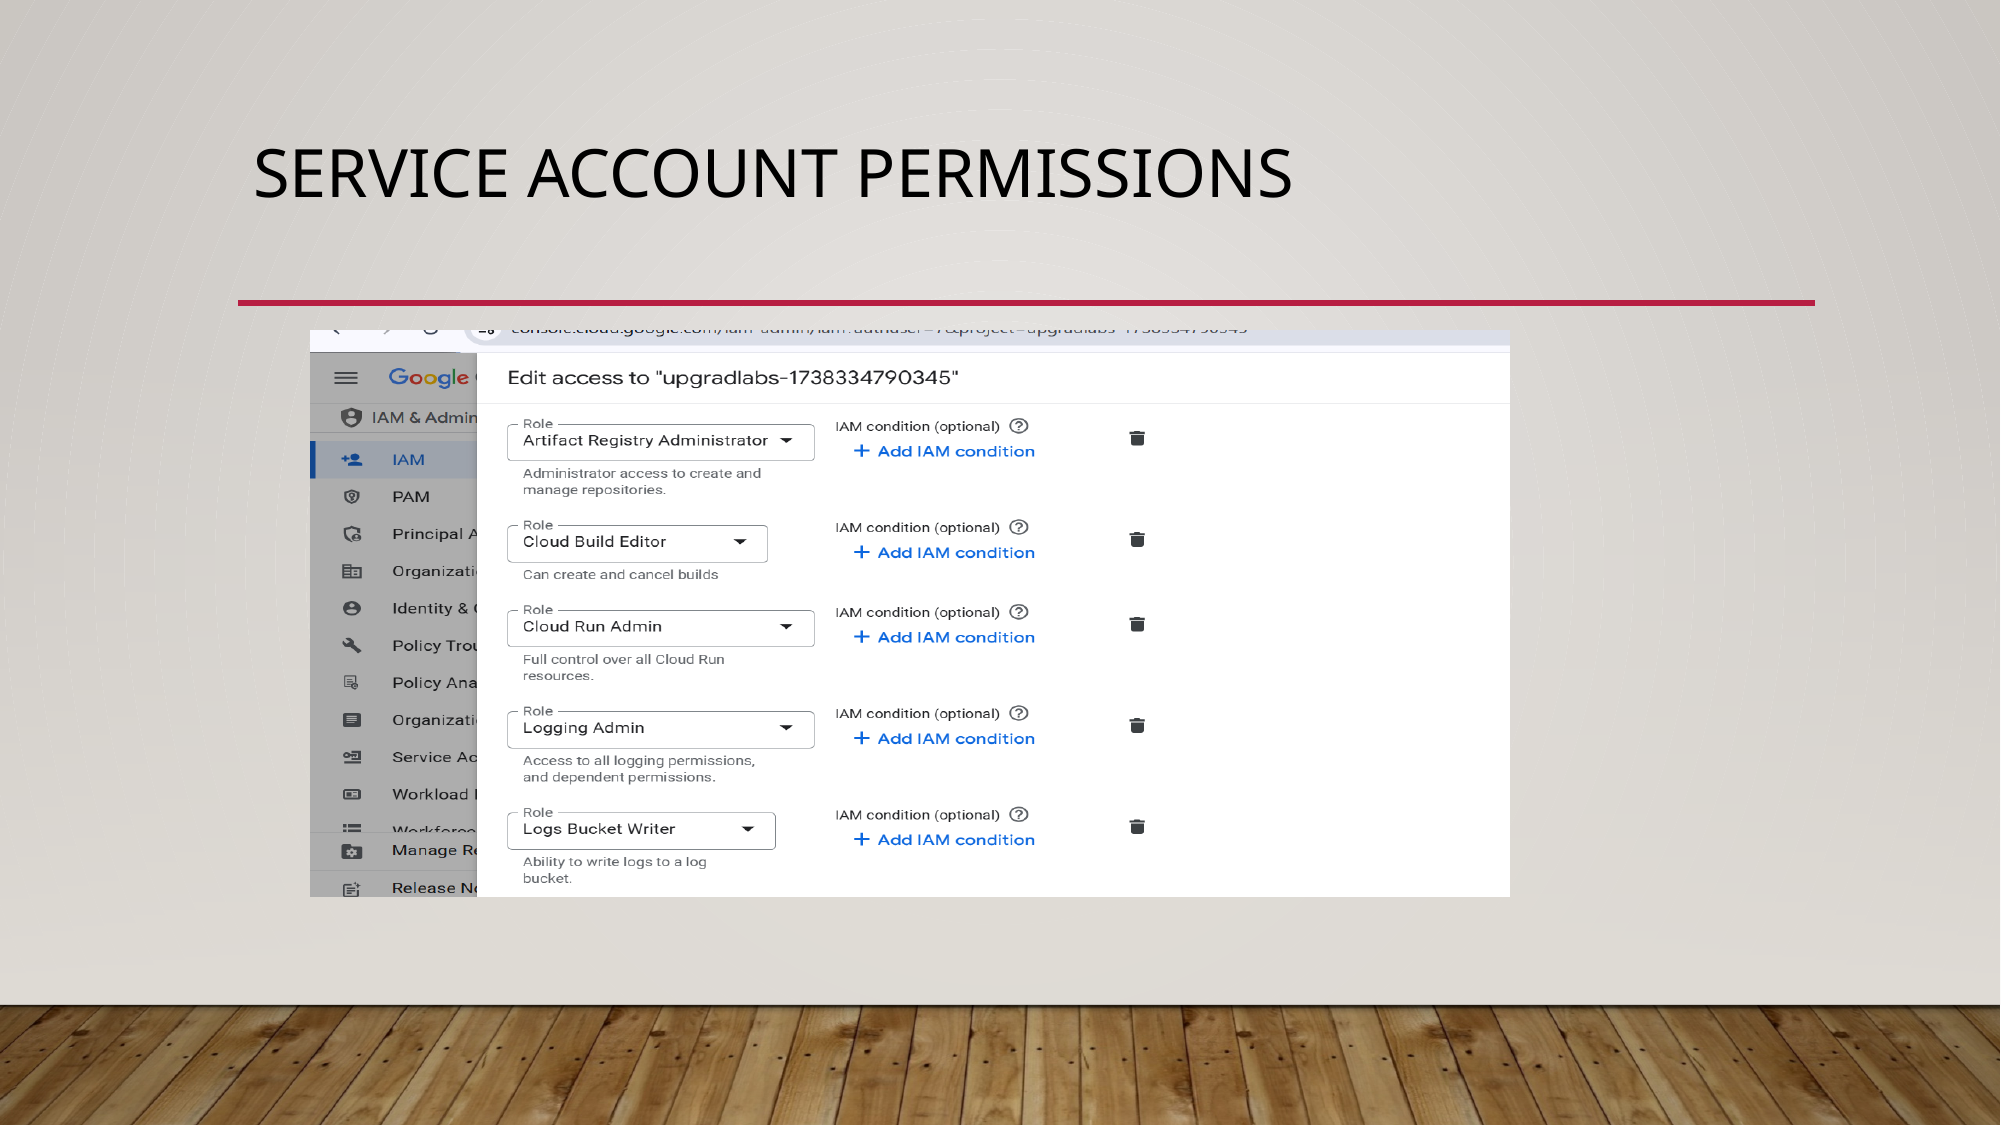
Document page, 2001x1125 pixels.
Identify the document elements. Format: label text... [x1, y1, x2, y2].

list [310, 330, 1510, 897]
title Service account permissions [238, 131, 1814, 305]
picture [0, 1005, 2000, 1125]
